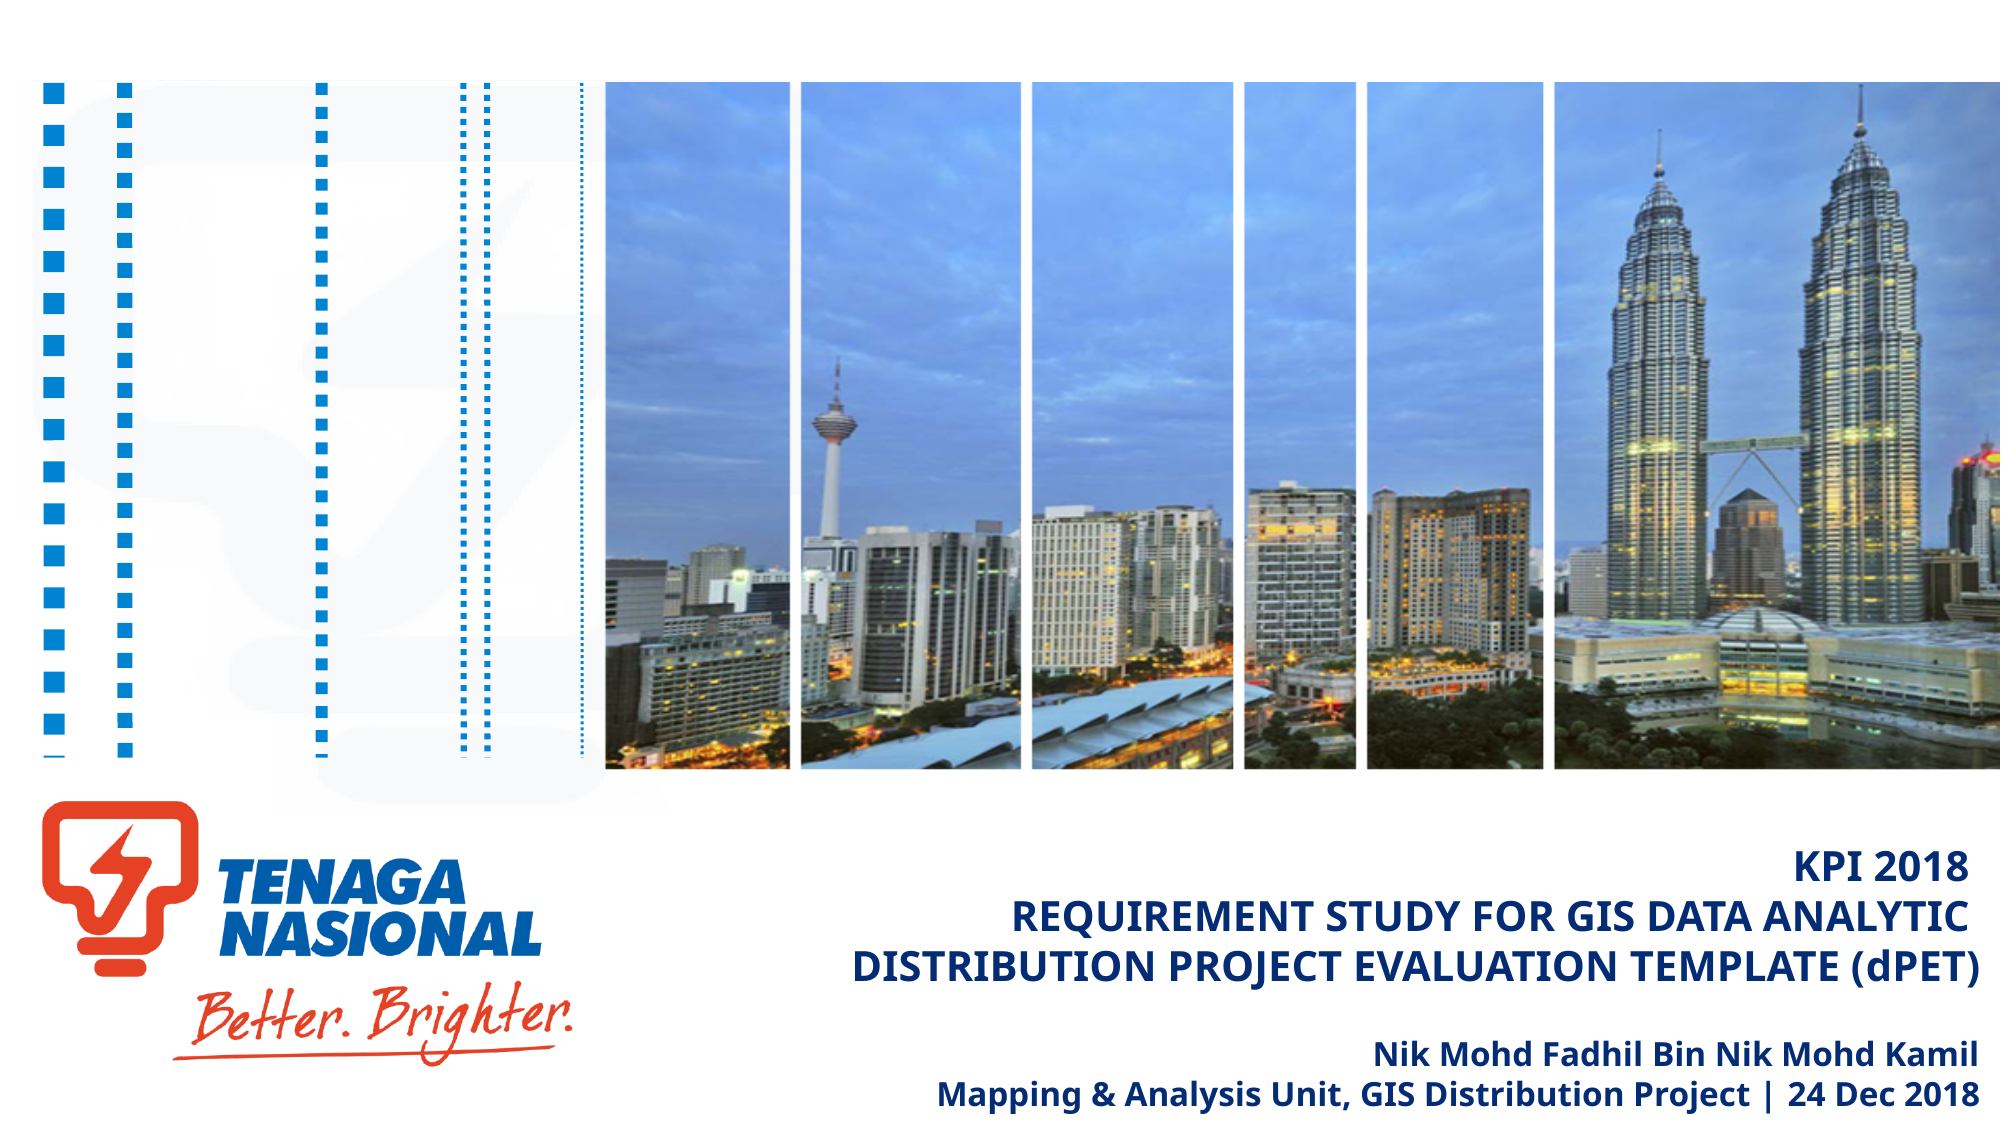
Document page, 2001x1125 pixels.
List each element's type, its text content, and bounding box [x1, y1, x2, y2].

text_box Nik Mohd Fadhil Bin Nik Mohd Kamil Mapping & Analysis Unit, GIS Distribution Project | 24 Dec 2018 [349, 1032, 1981, 1113]
picture [0, 82, 2000, 1074]
title KPI 2018 REQUIREMENT STUDY FOR GIS DATA ANALYTIC Distribution Project Evaluation Template (dPET) [491, 839, 1981, 992]
